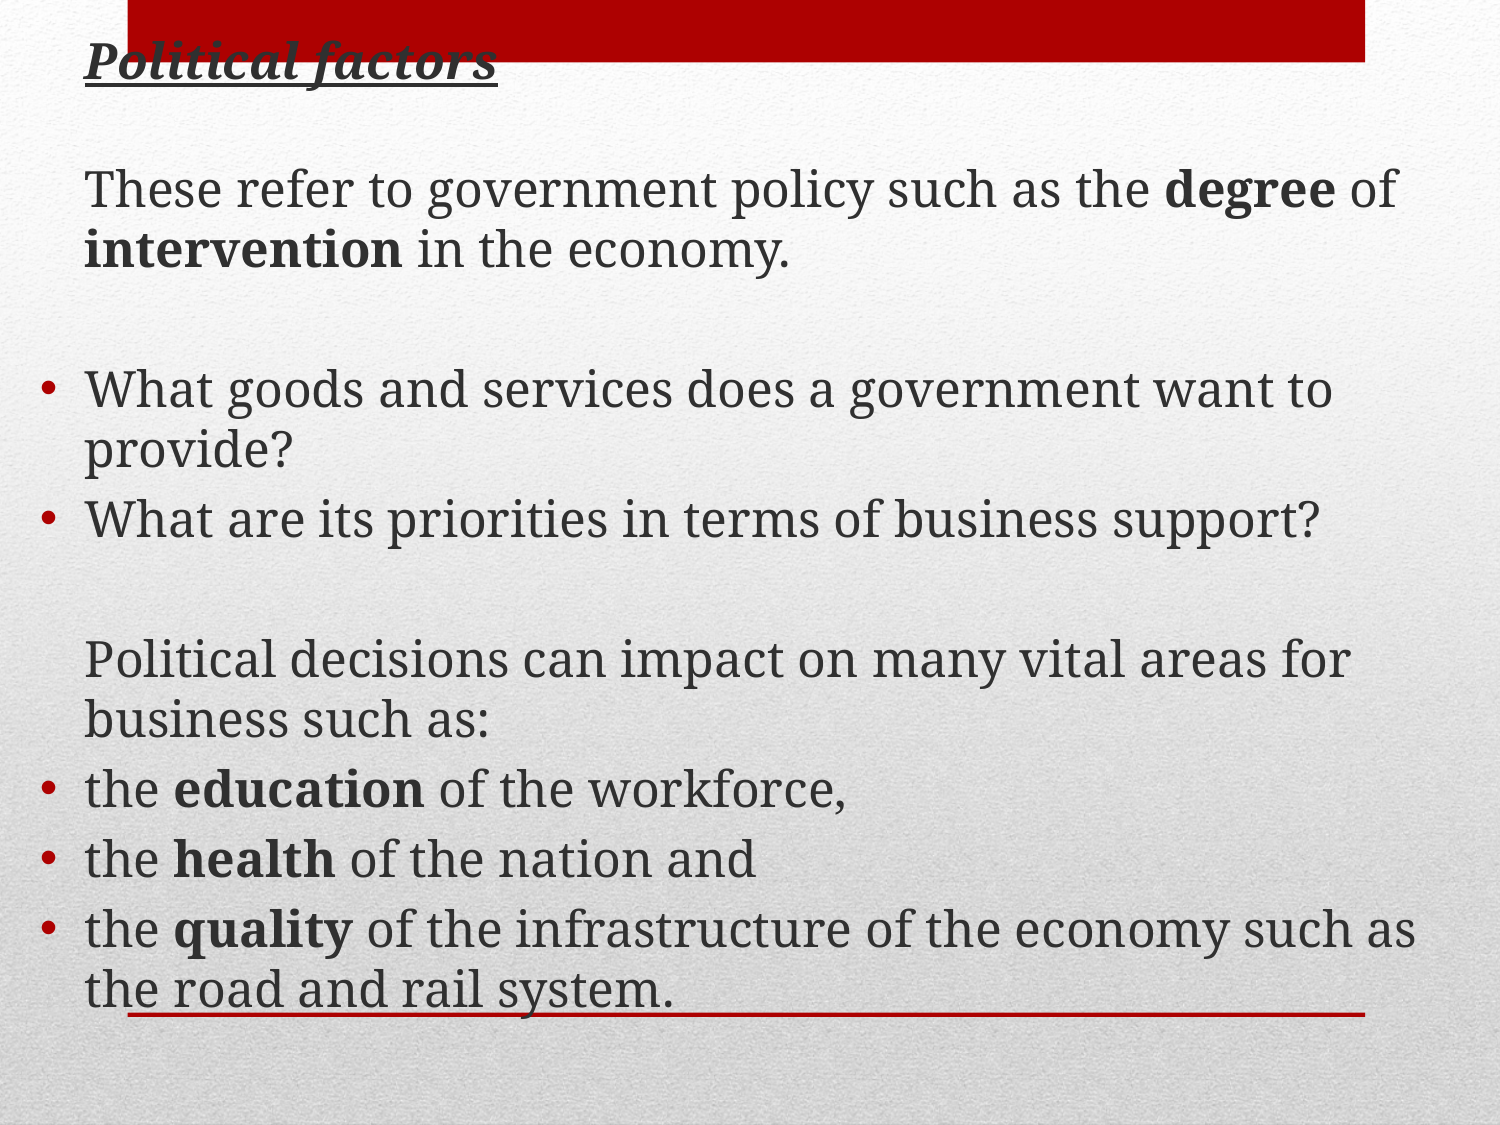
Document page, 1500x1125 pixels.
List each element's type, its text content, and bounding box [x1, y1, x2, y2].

list Political factors These refer to government policy such as the degree of intervention in the economy. What goods and services does a government want to provide? What are its priorities in terms of business support? Political decisions can impact on many vital areas for business such as: the education of the workforce, the health of the nation and the quality of the infrastructure of the economy such as the road and rail system. [24, 0, 1488, 1058]
